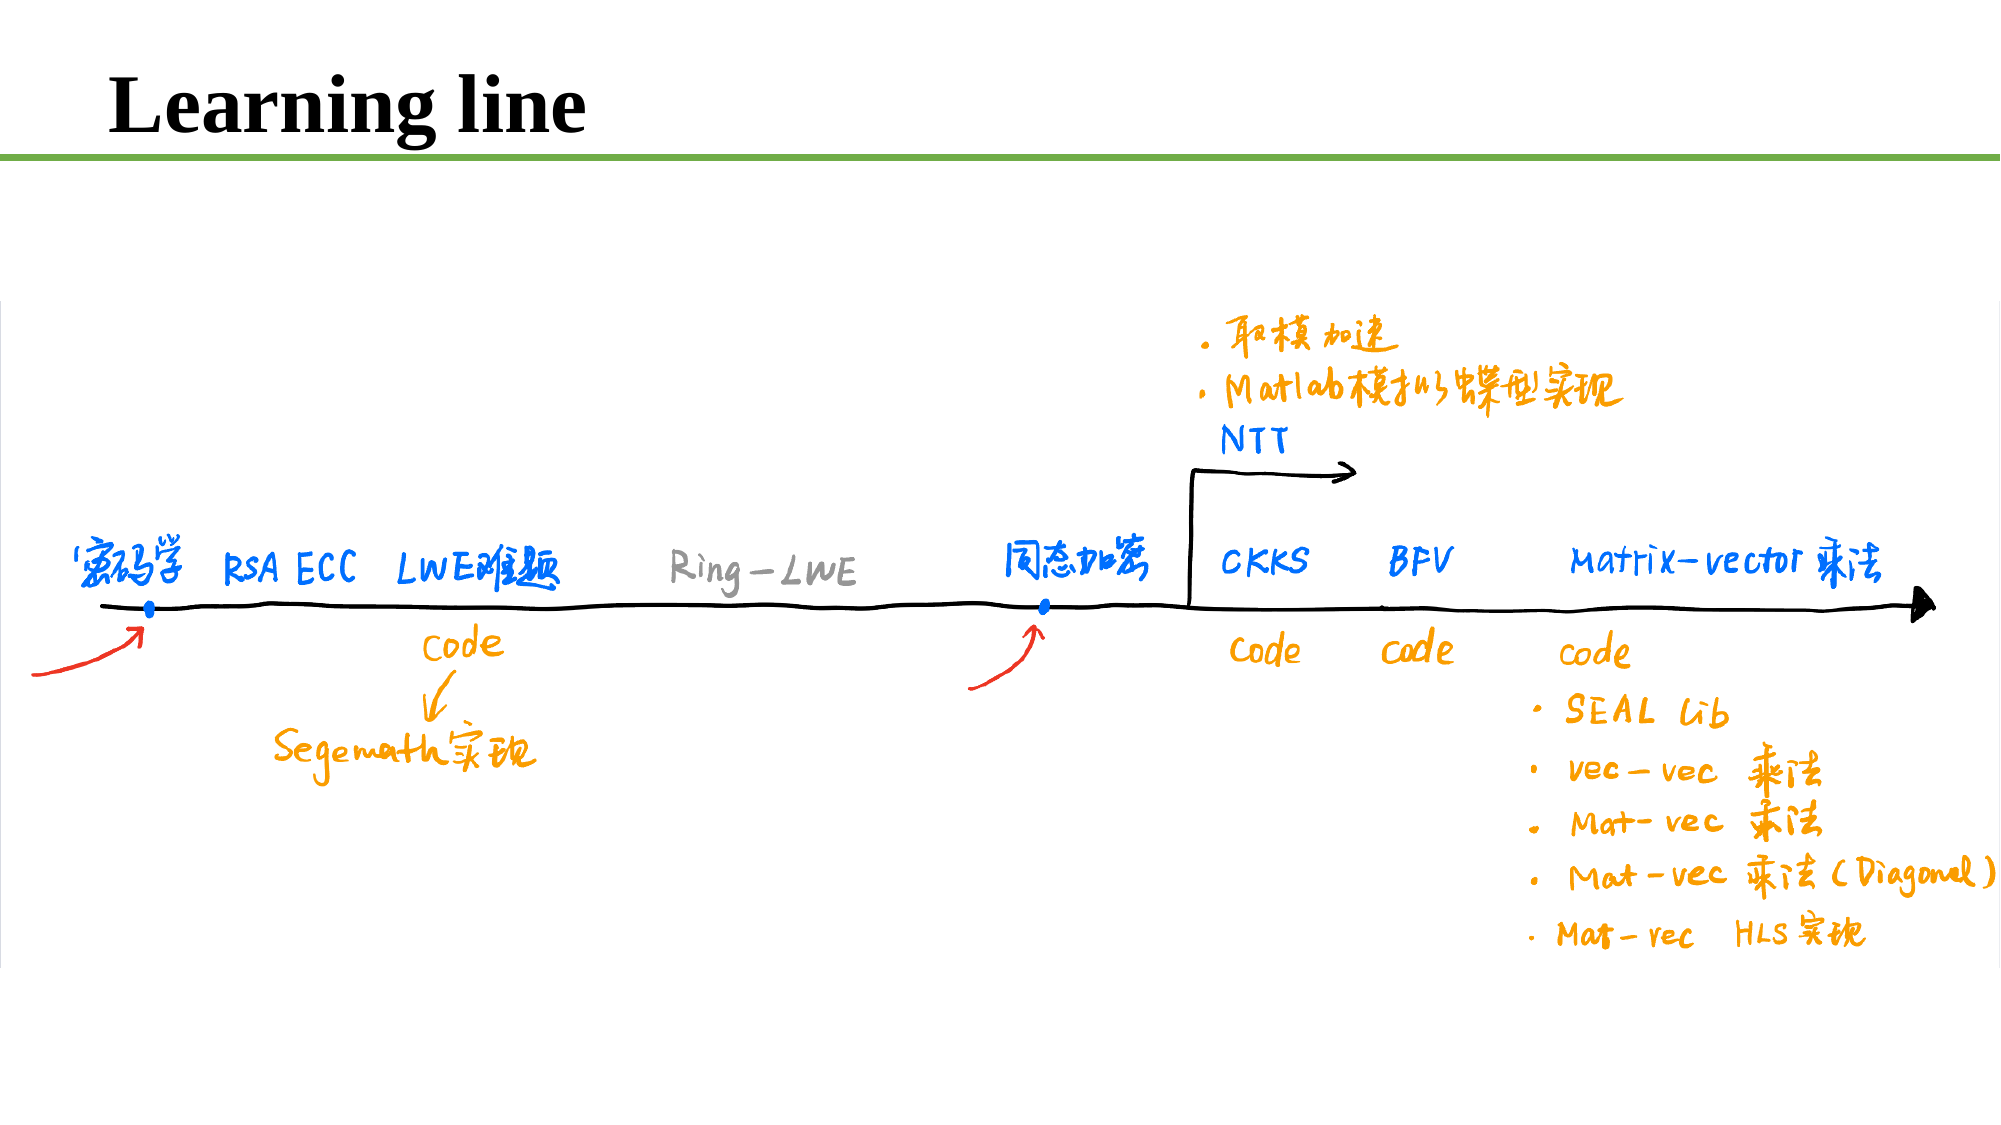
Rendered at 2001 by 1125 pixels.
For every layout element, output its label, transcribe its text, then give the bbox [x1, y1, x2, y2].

picture [0, 301, 2000, 968]
text_box Learning line [93, 41, 603, 157]
